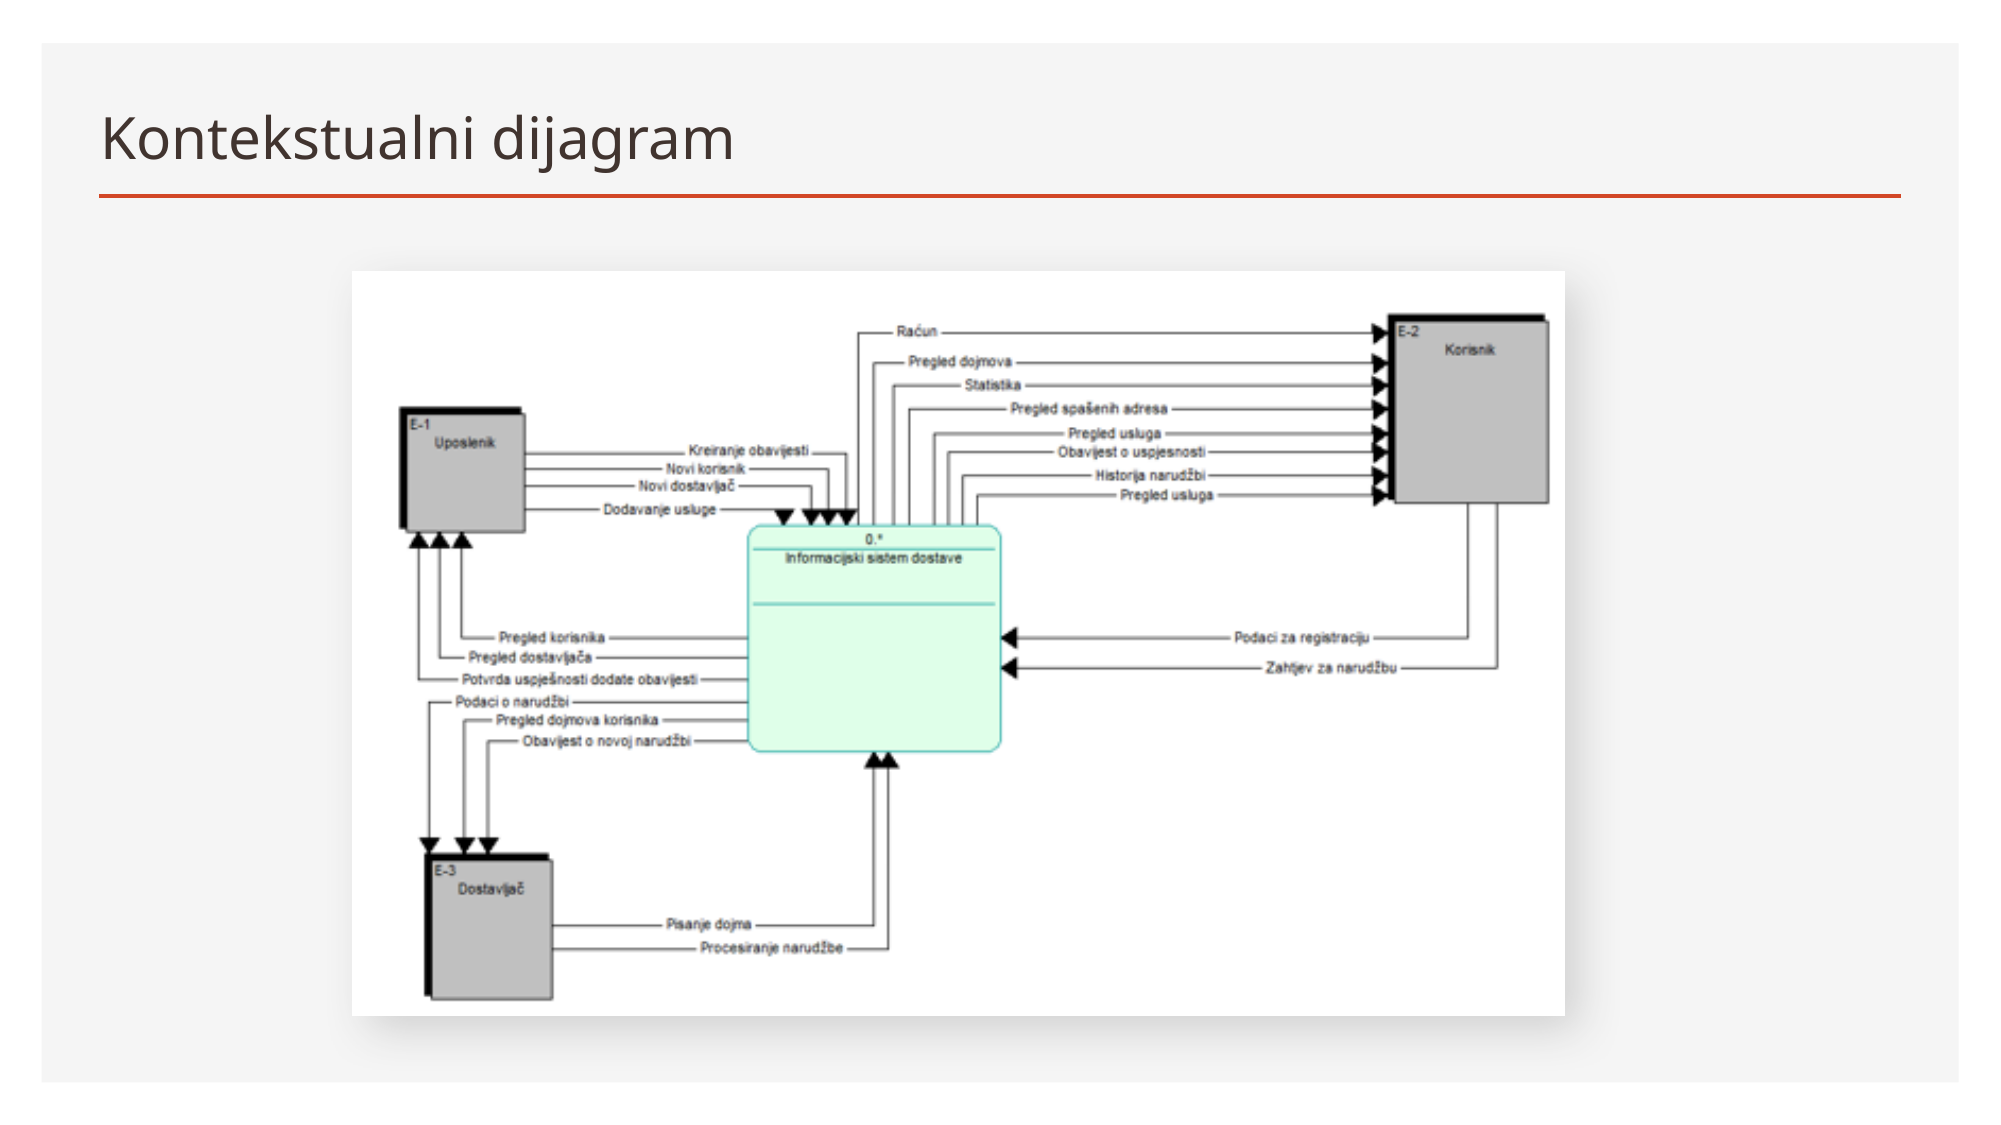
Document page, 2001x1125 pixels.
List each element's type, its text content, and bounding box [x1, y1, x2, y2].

title Kontekstualni dijagram [85, 73, 1214, 179]
picture [352, 271, 1565, 1016]
